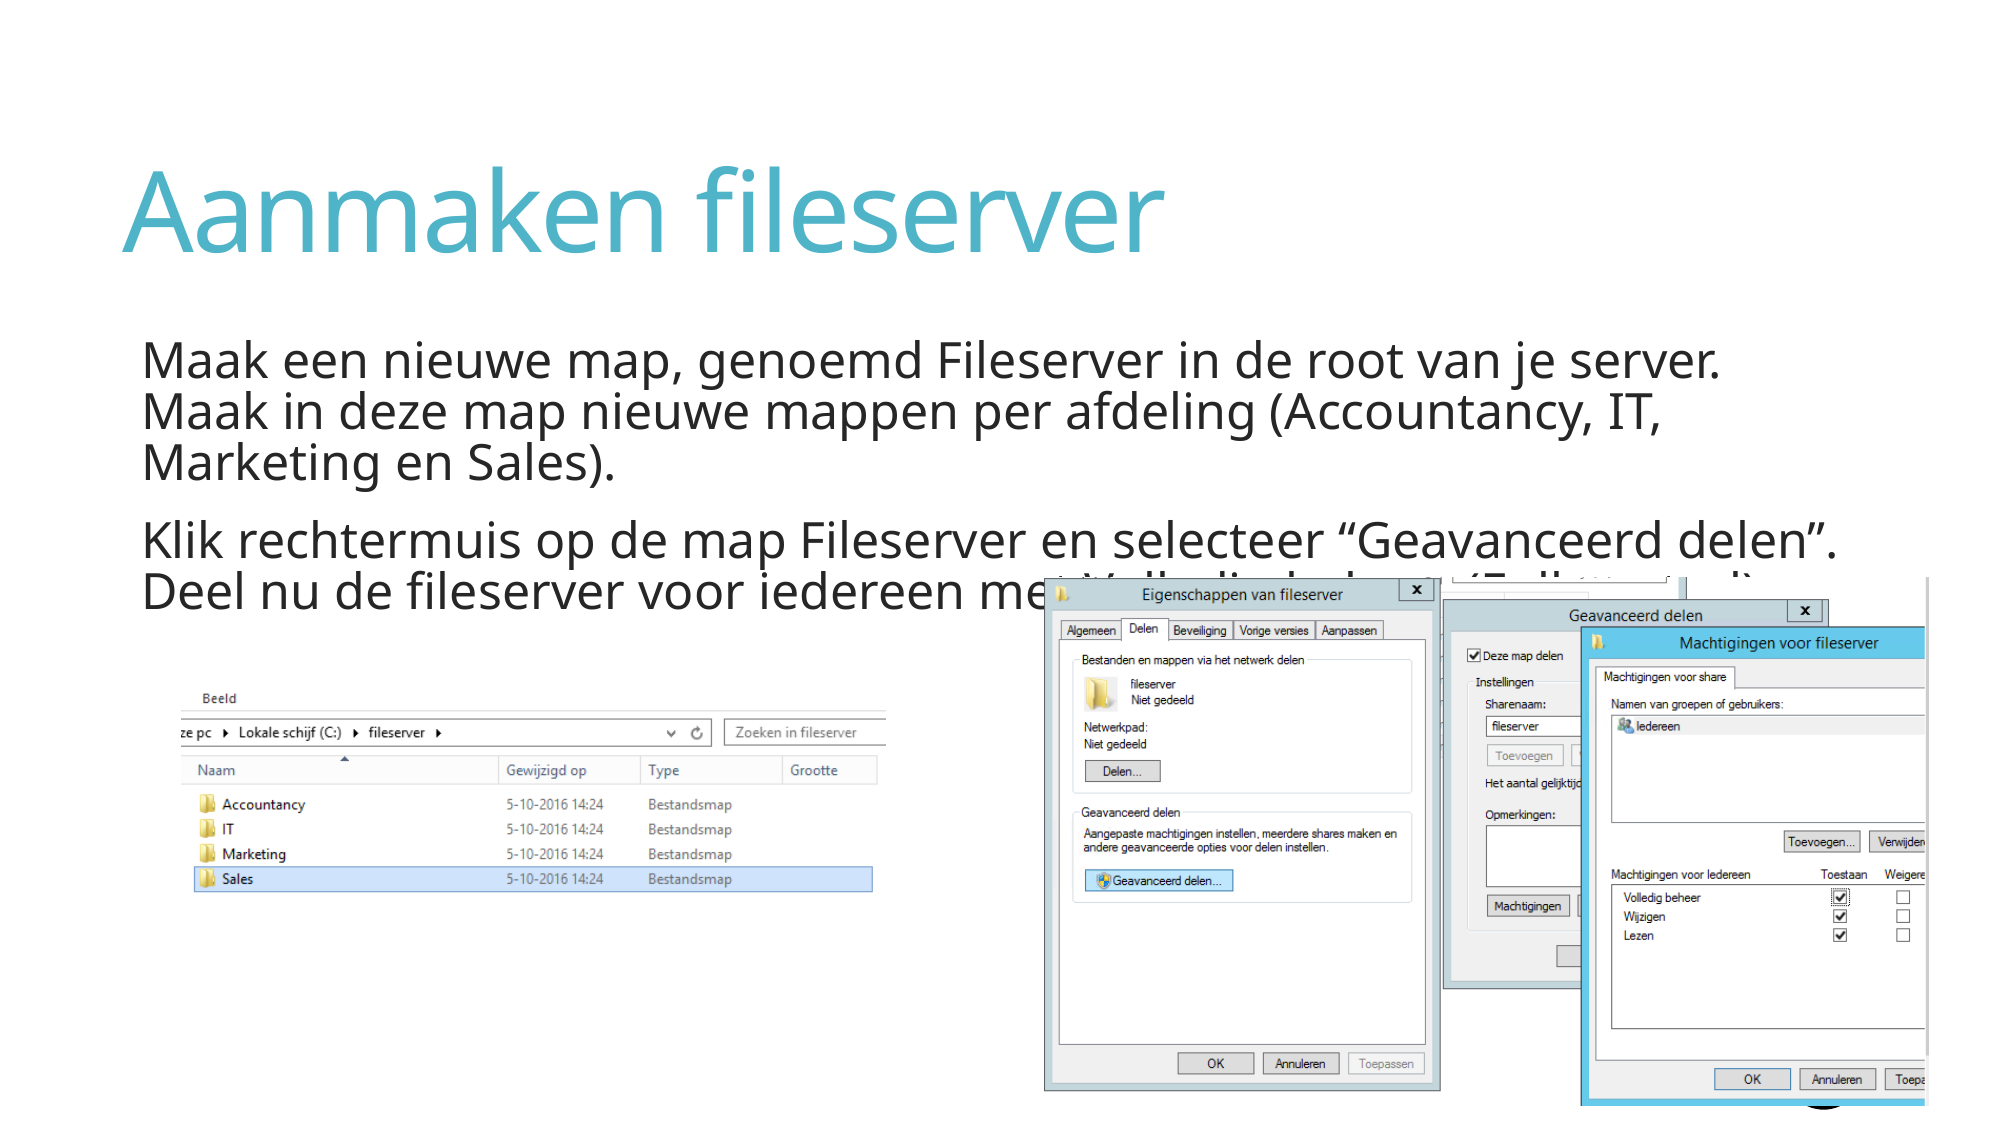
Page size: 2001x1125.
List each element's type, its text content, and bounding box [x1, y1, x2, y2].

picture [181, 689, 886, 995]
list Maak een nieuwe map, genoemd Fileserver in de root van je server. Maak in deze map nieuwe mappen per afdeling (Accountancy, IT, Marketing en Sales). Klik rechtermuis op de map Fileserver en selecteer “Geavanceerd delen”. Deel nu de fileserver voor iedereen met Volledig beheer (Full control) [111, 329, 1876, 948]
title Aanmaken fileserver [107, 81, 1875, 354]
picture [1044, 577, 1929, 1107]
